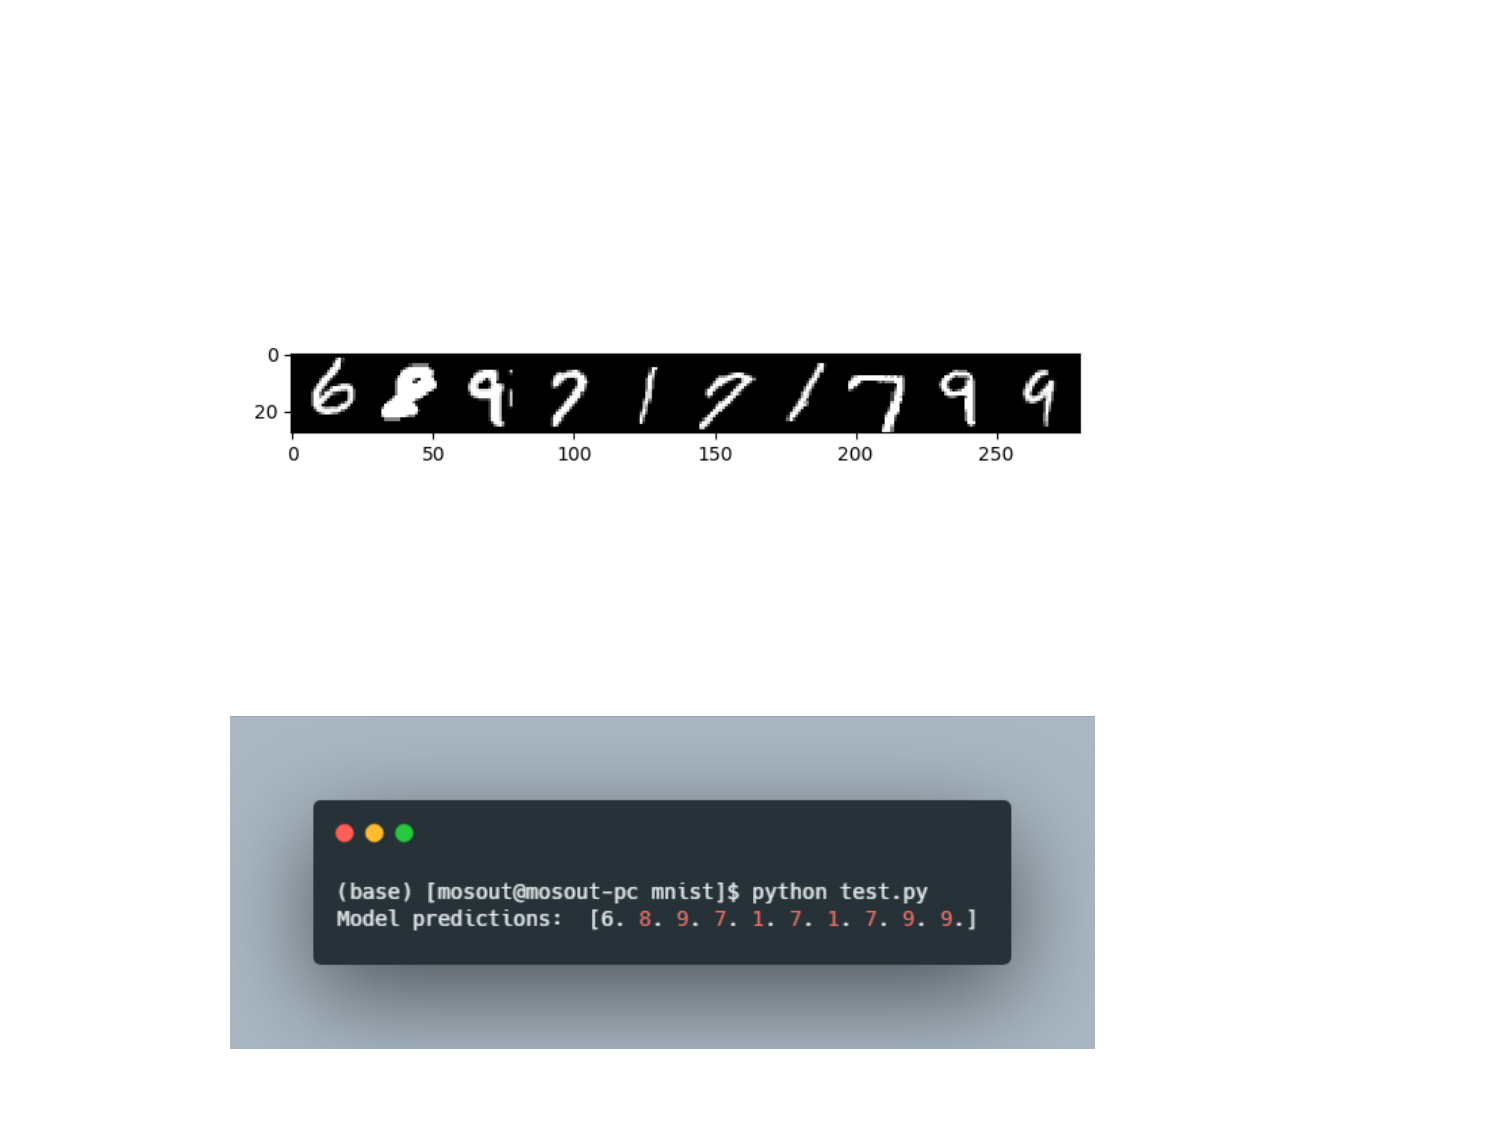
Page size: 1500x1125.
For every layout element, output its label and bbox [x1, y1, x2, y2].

picture [229, 68, 1100, 1049]
